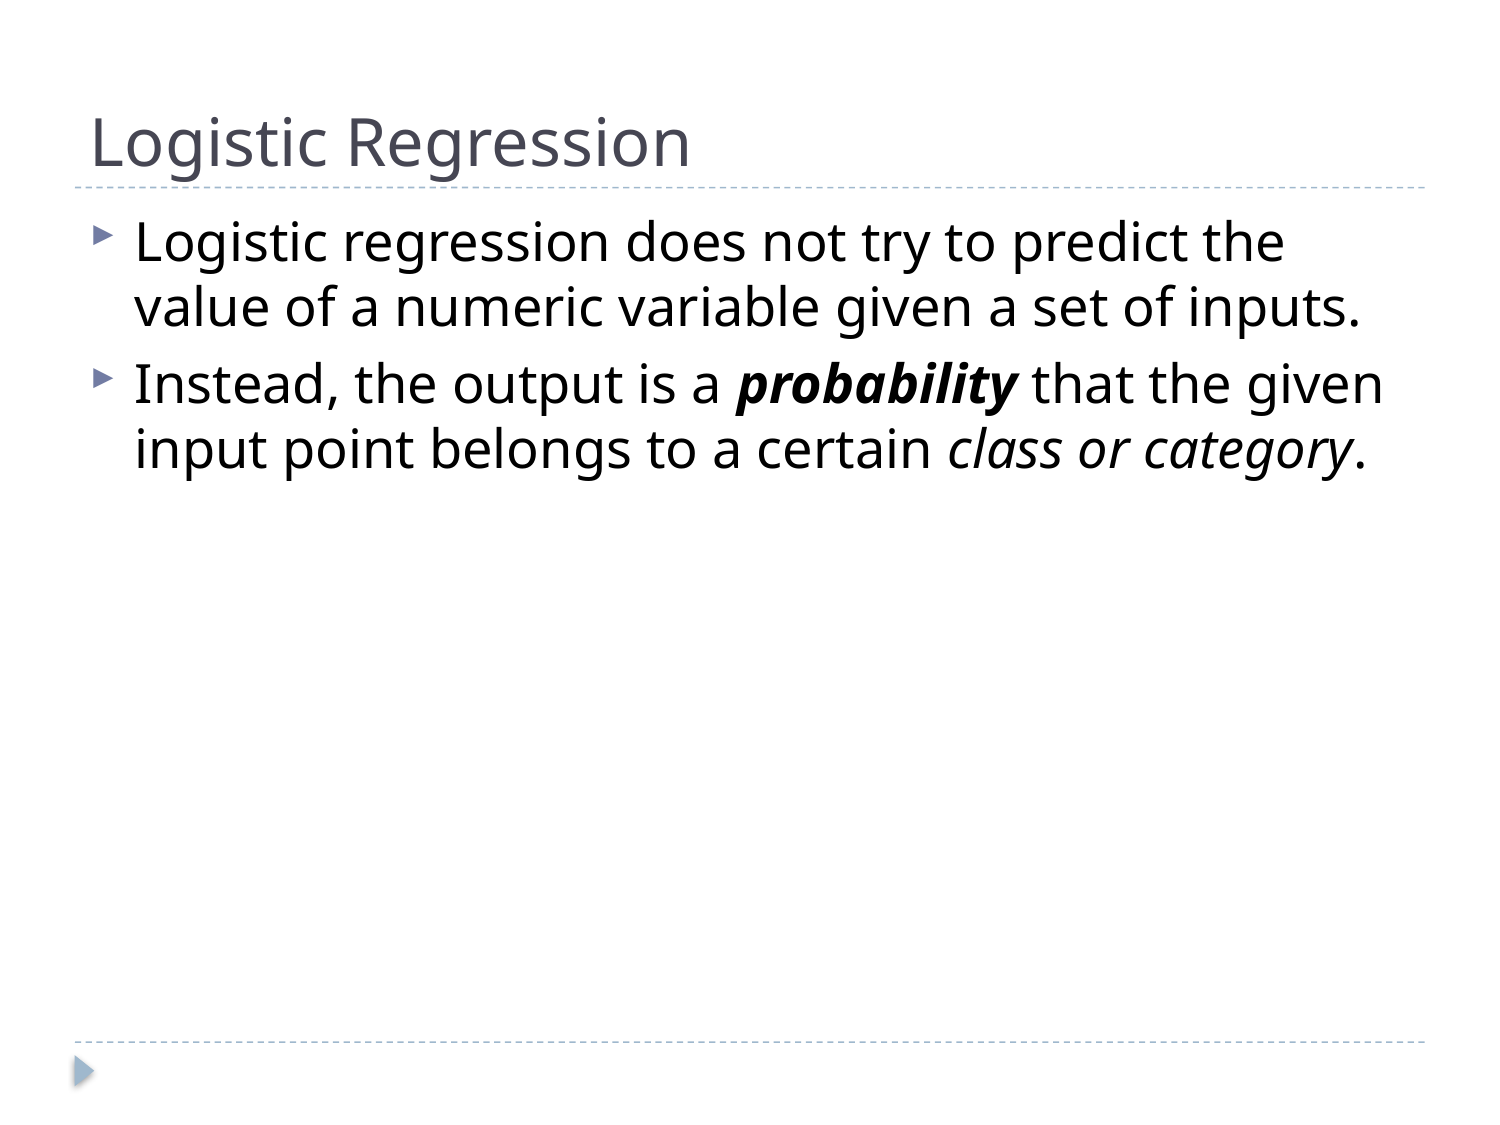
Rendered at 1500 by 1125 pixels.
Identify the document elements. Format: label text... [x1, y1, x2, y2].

title Logistic Regression [75, 24, 1425, 188]
list Logistic regression does not try to predict the value of a numeric variable given a set of inputs. Instead, the output is a probability that the given input point belongs to a certain class or category. [75, 200, 1425, 1010]
